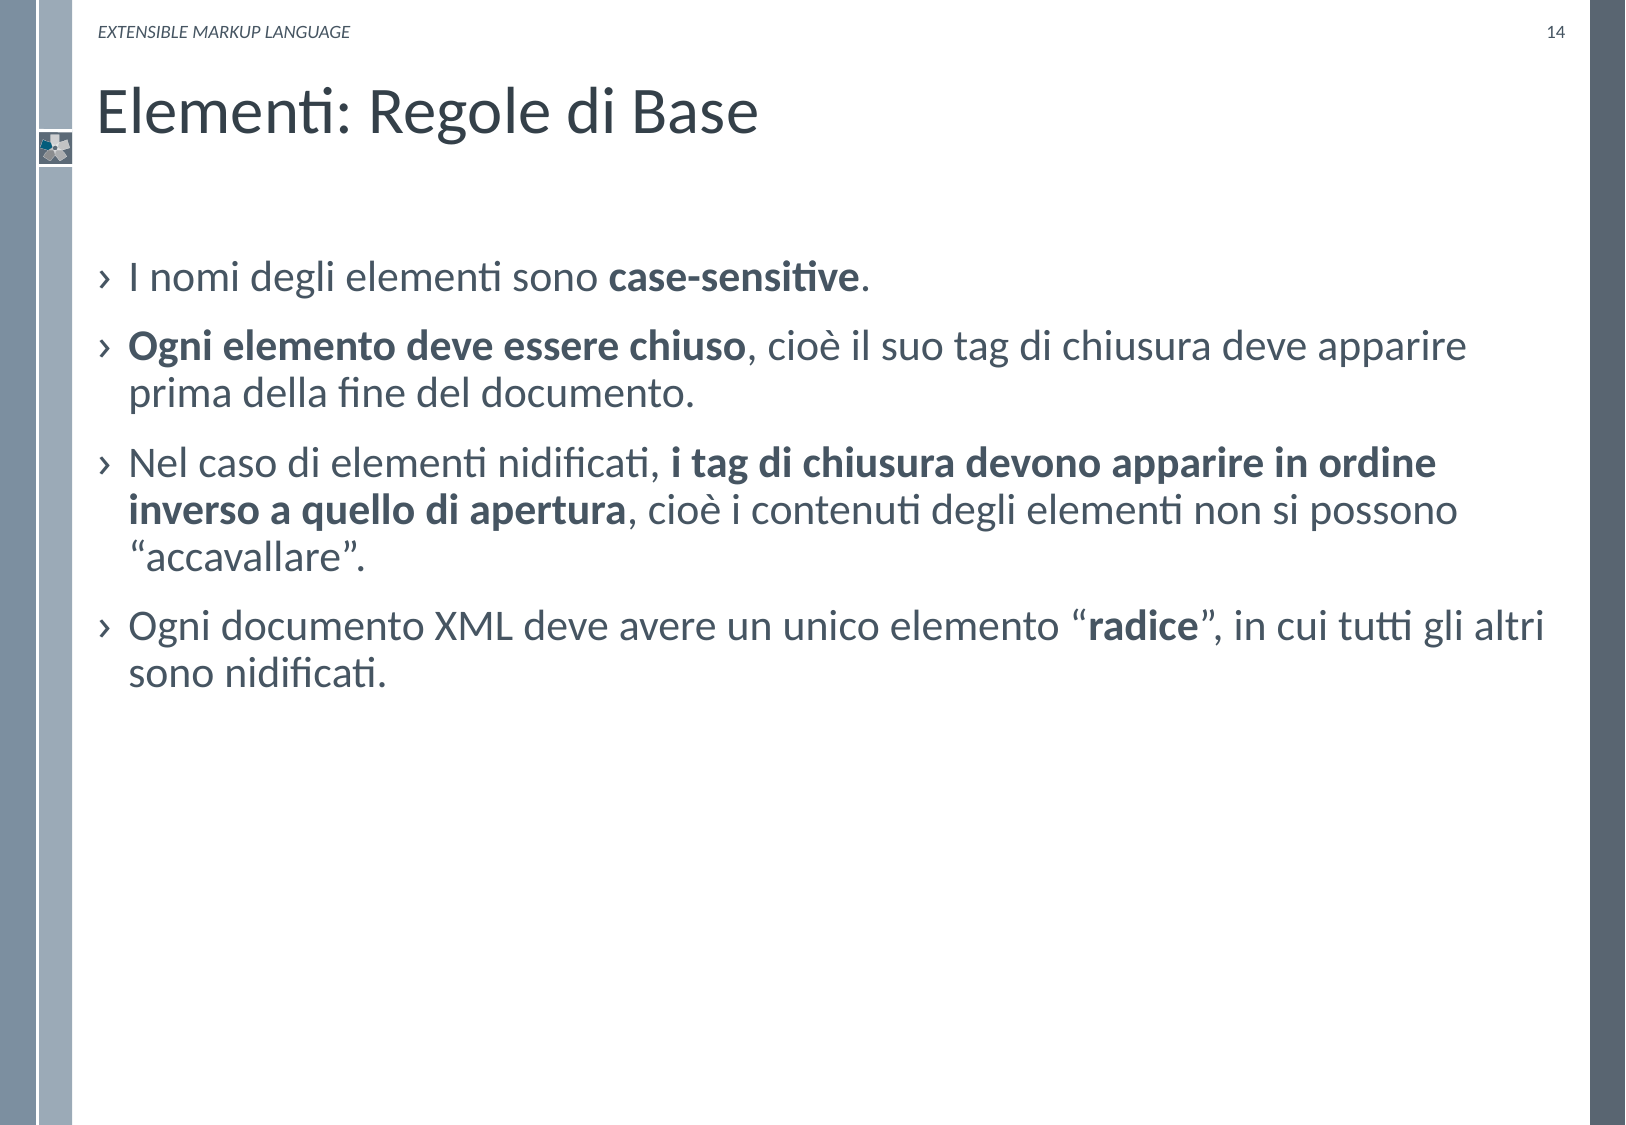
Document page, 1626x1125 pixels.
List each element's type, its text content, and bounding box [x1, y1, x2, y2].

picture [40, 134, 70, 161]
title Elementi: Regole di Base [81, 68, 1581, 233]
footer eXtensible Markup Language [82, 8, 613, 55]
list I nomi degli elementi sono case-sensitive. Ogni elemento deve essere chiuso, cioè il suo tag di chiusura deve apparire prima della fine del documento. Nel caso di elementi nidificati, i tag di chiusura devono apparire in ordine inverso a quello di apertura, cioè i contenuti degli elementi non si possono “accavallare”. Ogni documento XML deve avere un unico elemento “radice”, in cui tutti gli altri sono nidificati. [82, 246, 1581, 1106]
slide_number 14 [1484, 8, 1581, 55]
